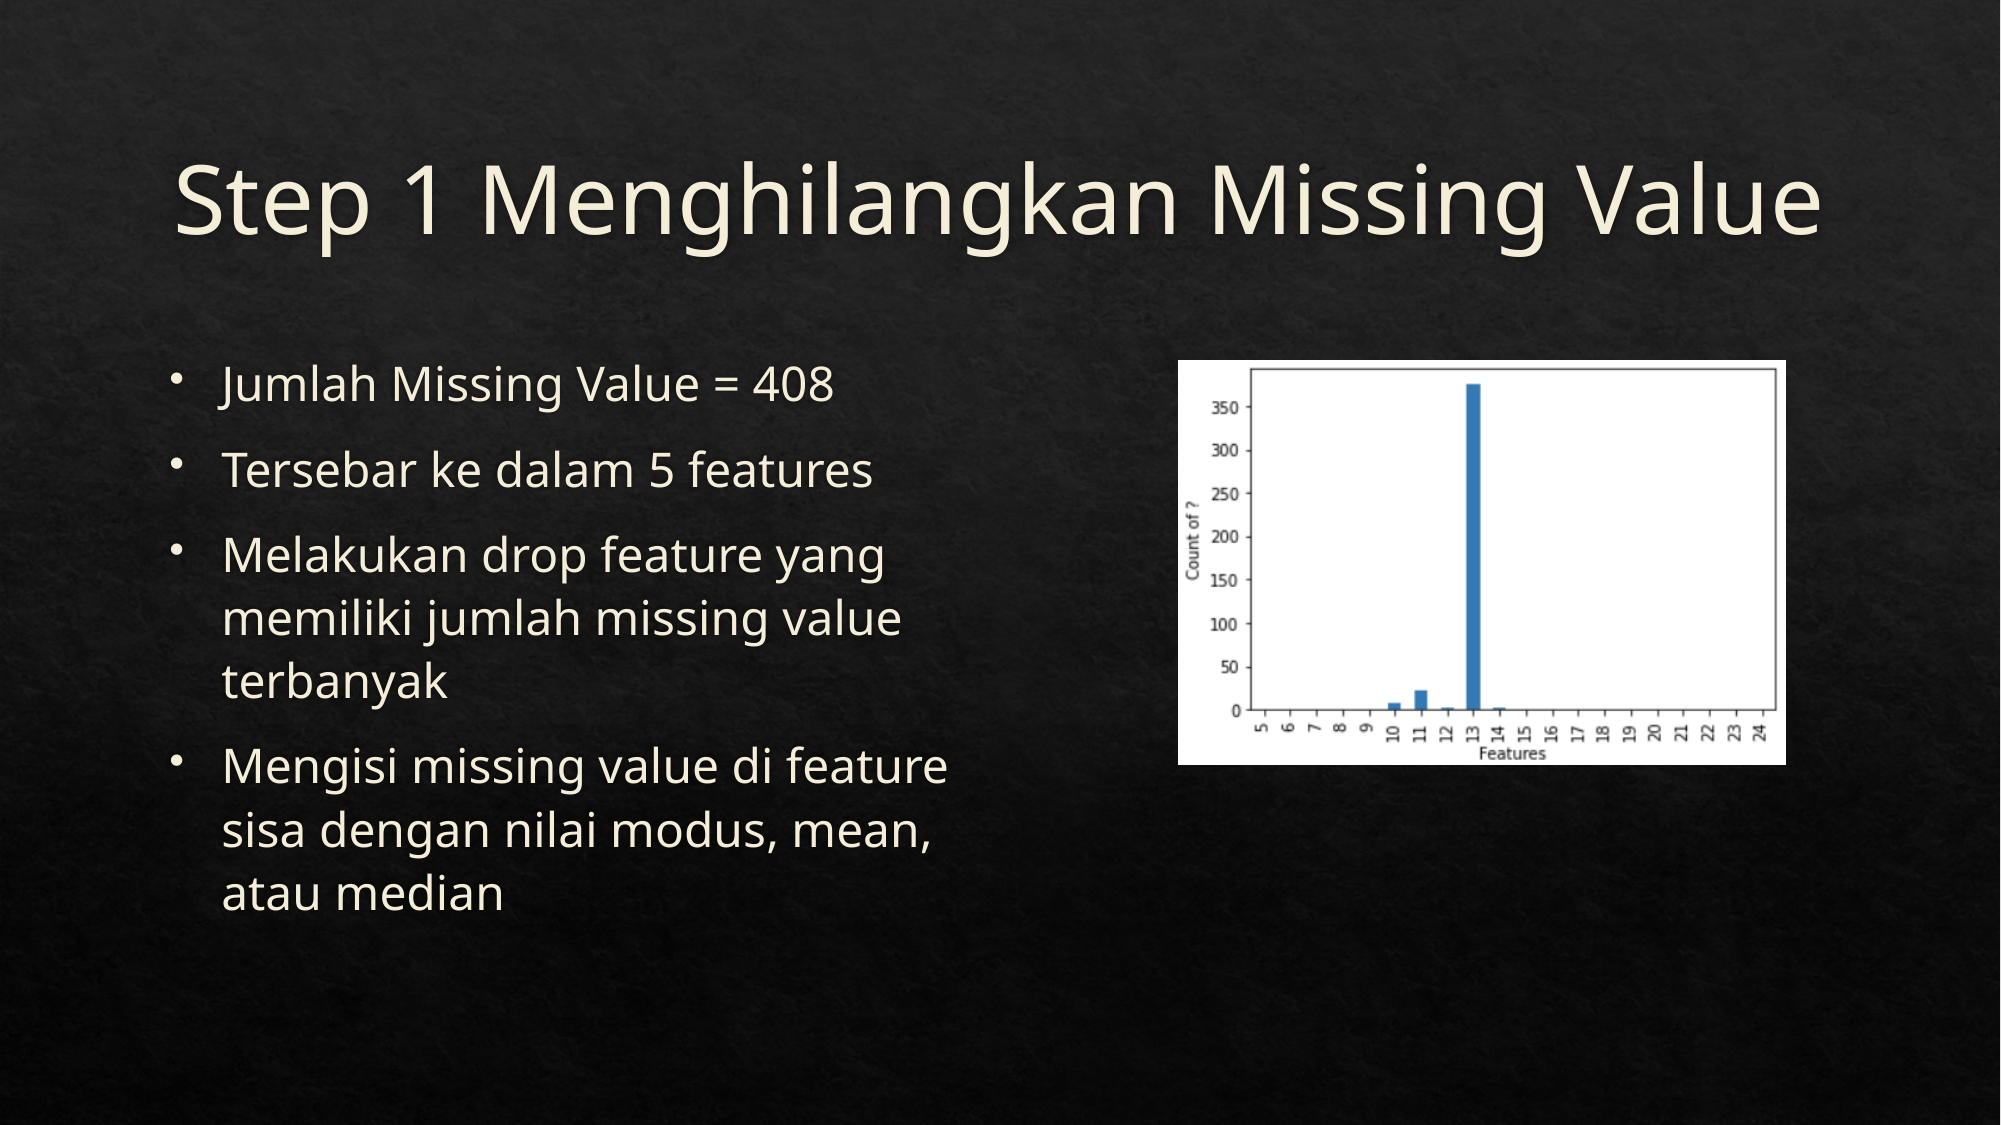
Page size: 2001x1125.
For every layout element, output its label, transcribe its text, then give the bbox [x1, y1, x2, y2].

list Jumlah Missing Value = 408 Tersebar ke dalam 5 features Melakukan drop feature yang memiliki jumlah missing value terbanyak Mengisi missing value di feature sisa dengan nilai modus, mean, atau median [149, 340, 1039, 950]
picture [1178, 360, 1786, 765]
title Step 1 Menghilangkan Missing Value [149, 99, 1849, 307]
